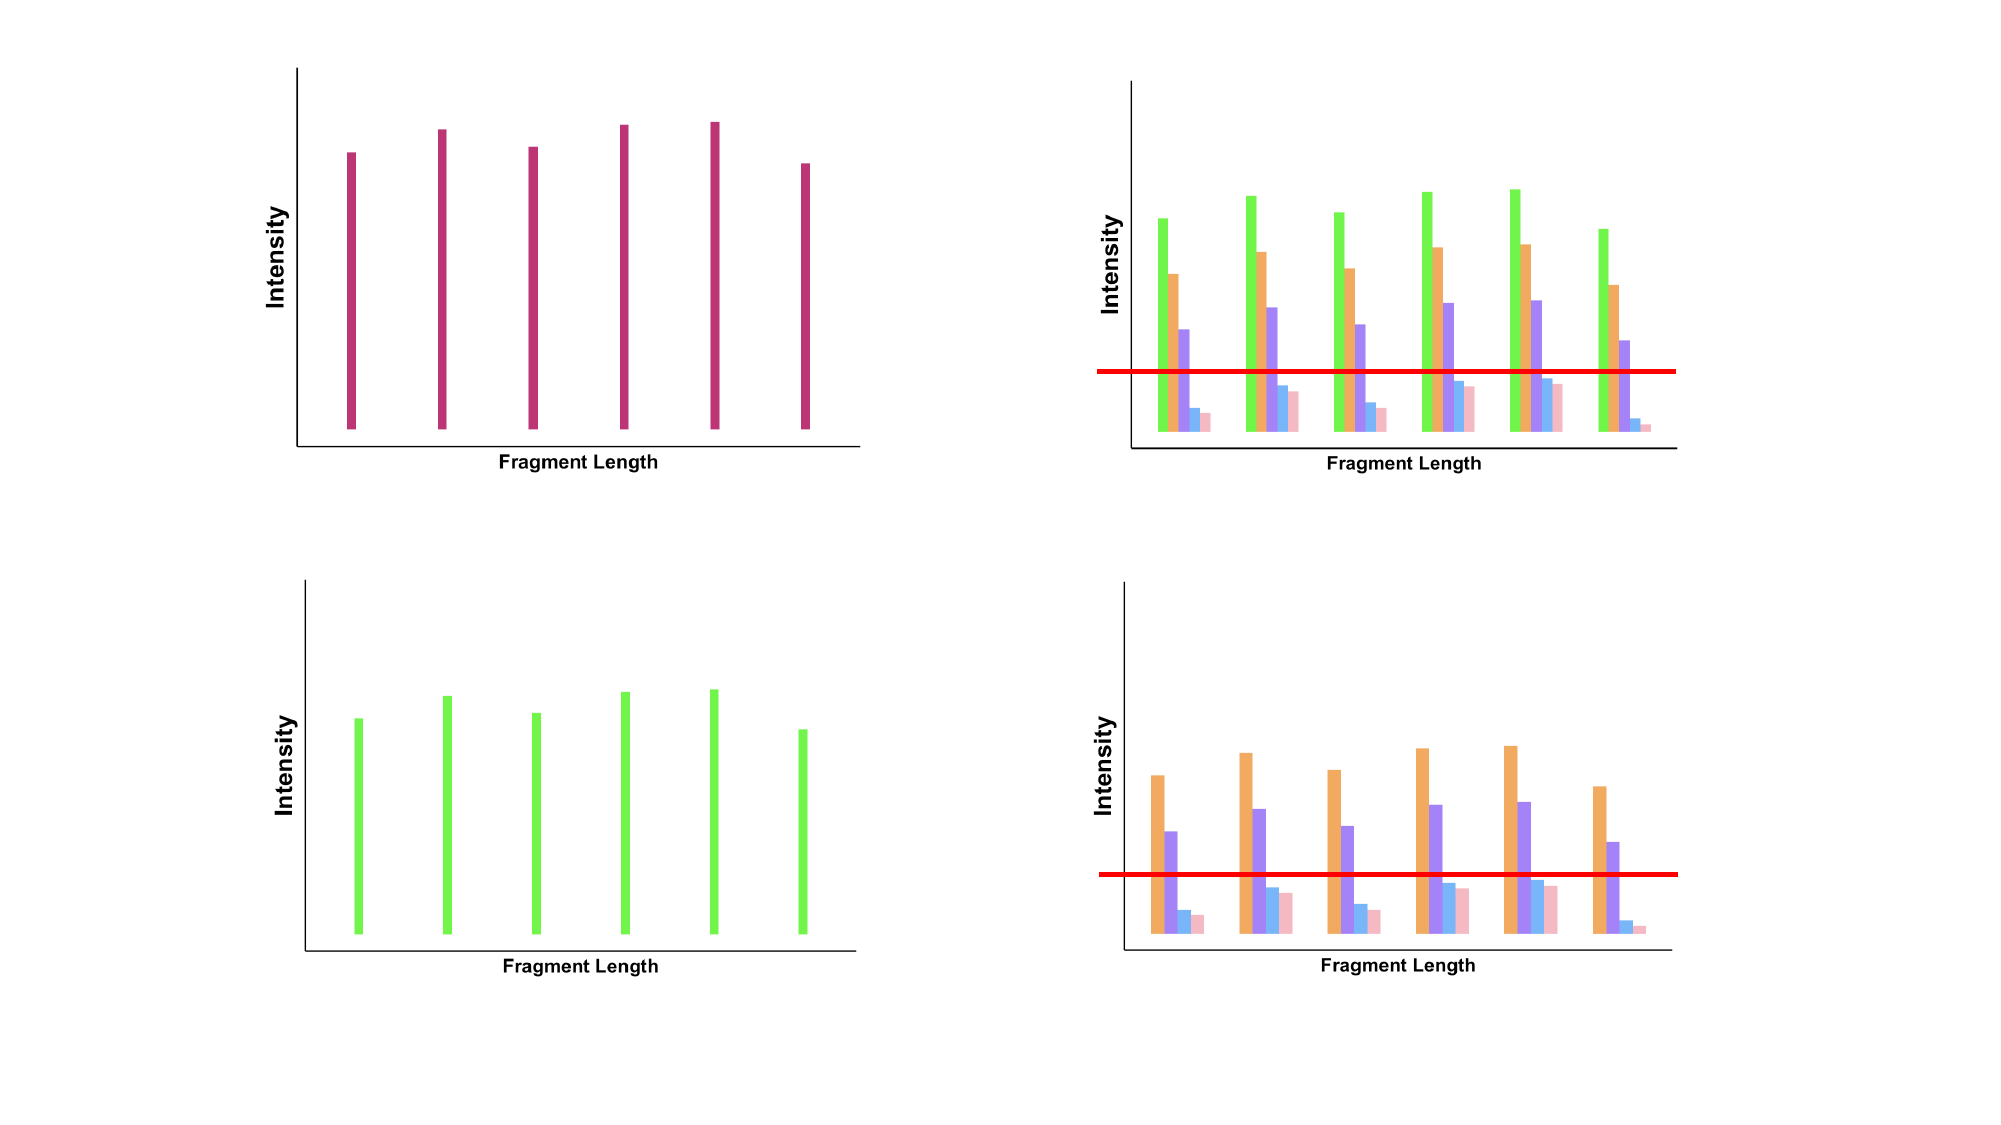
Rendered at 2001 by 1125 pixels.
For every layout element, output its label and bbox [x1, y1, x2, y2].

picture [1096, 70, 1683, 478]
picture [274, 575, 864, 978]
picture [1087, 575, 1679, 983]
picture [264, 57, 867, 478]
